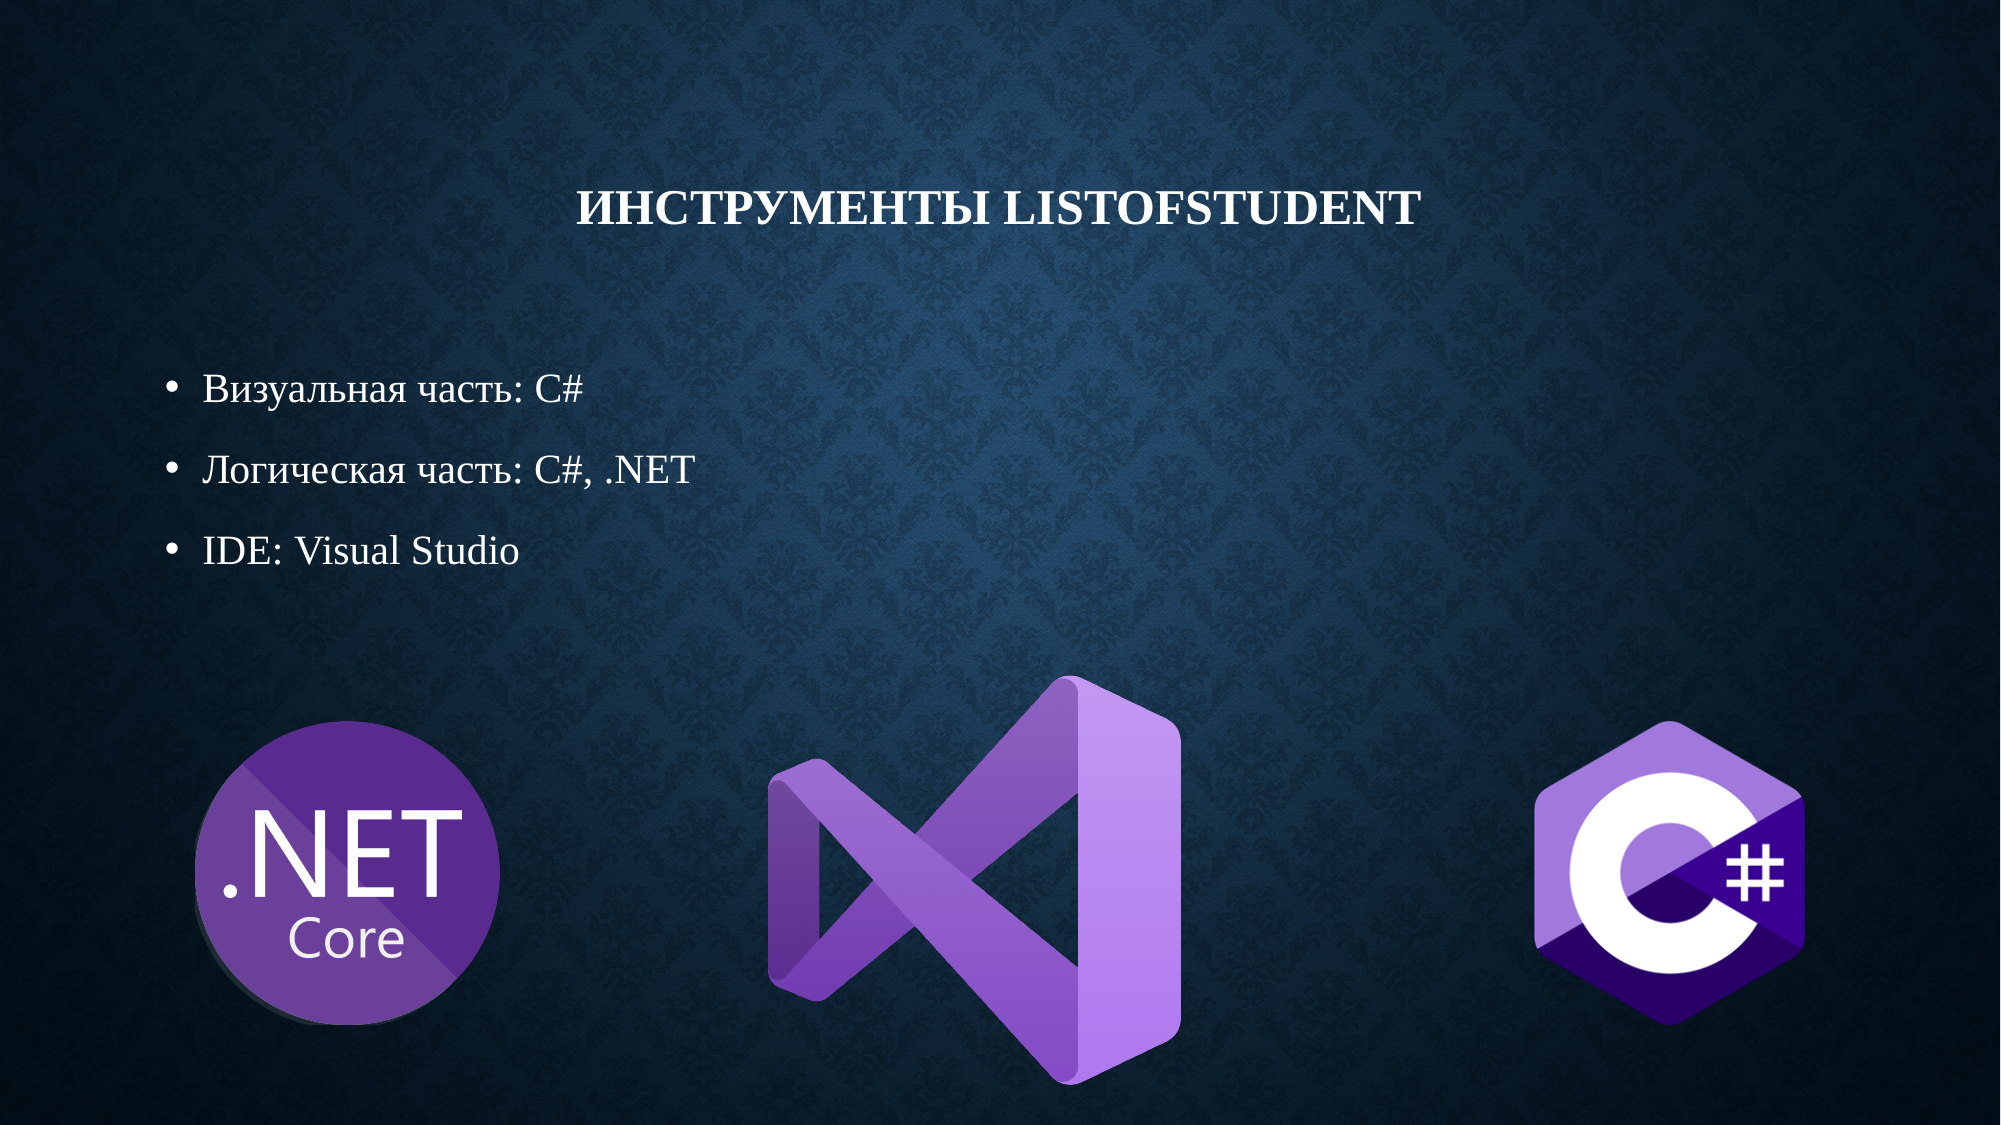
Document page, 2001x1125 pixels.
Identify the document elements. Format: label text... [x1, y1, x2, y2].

list Визуальная часть: C# Логическая часть: C#, .NET IDE: Visual Studio [149, 343, 1849, 950]
picture [1533, 720, 1805, 1026]
picture [195, 720, 500, 1026]
title Инструменты ListOfStudent [149, 99, 1849, 318]
picture [768, 673, 1181, 1087]
